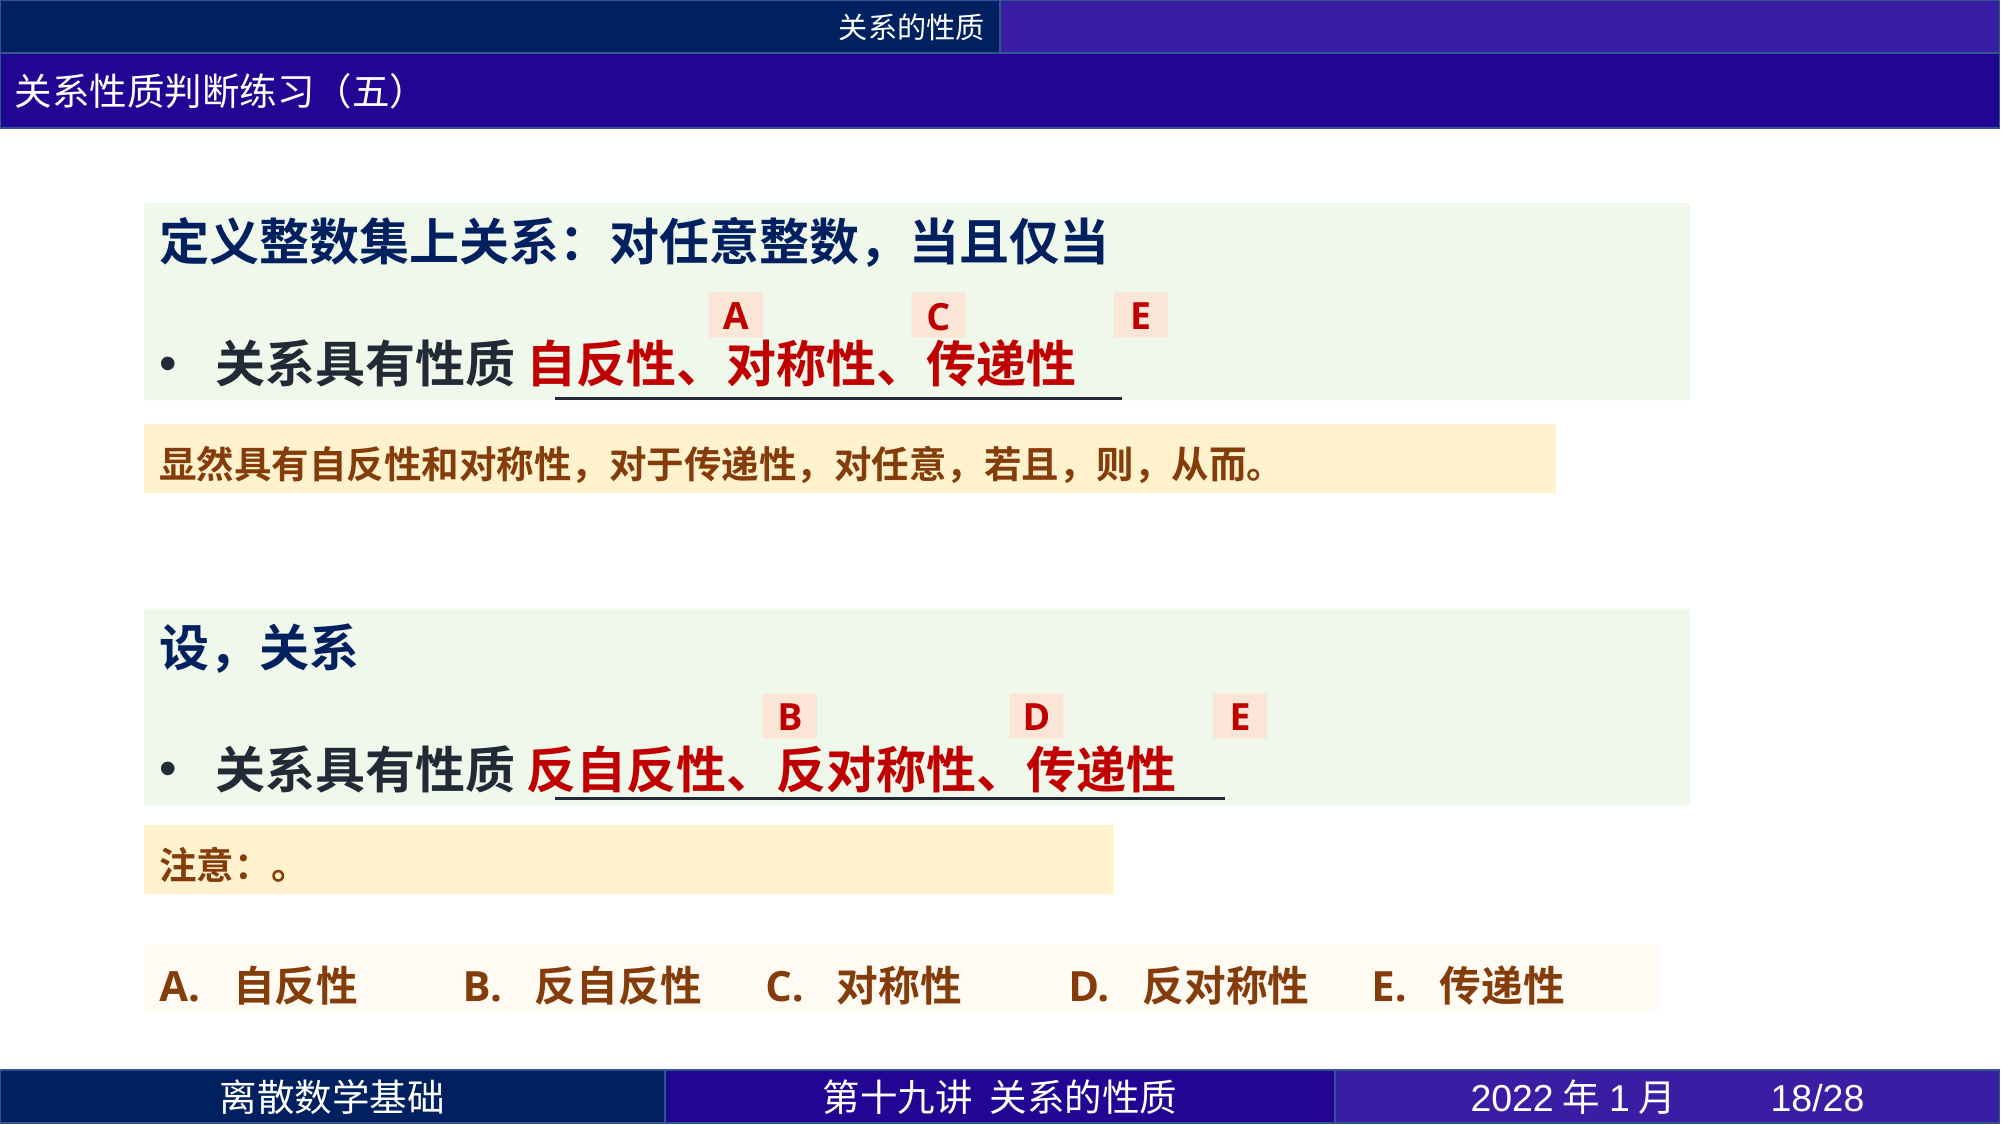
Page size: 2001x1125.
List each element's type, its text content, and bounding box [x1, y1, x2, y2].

text_box E [1213, 693, 1267, 739]
table_header C. 对称性 [750, 945, 1053, 1010]
text_box 关系性质判断练习（五） [0, 52, 2000, 129]
text_box 第十九讲 关系的性质 [664, 1069, 1334, 1124]
text_box E [1113, 292, 1168, 338]
text_box D [1009, 693, 1064, 739]
text_box [999, 0, 2000, 52]
table_header D. 反对称性 [1053, 945, 1356, 1010]
text_box B [762, 693, 817, 739]
table_header A. 自反性 [144, 945, 447, 1010]
text_box 关系的性质 [0, 0, 999, 52]
table_header B. 反自反性 [447, 945, 750, 1010]
text_box A [708, 292, 763, 338]
text_box 2022年1月 18/28 [1334, 1069, 2000, 1124]
text_box 离散数学基础 [0, 1069, 664, 1124]
table_header E. 传递性 [1356, 945, 1659, 1010]
text_box C [911, 292, 966, 338]
